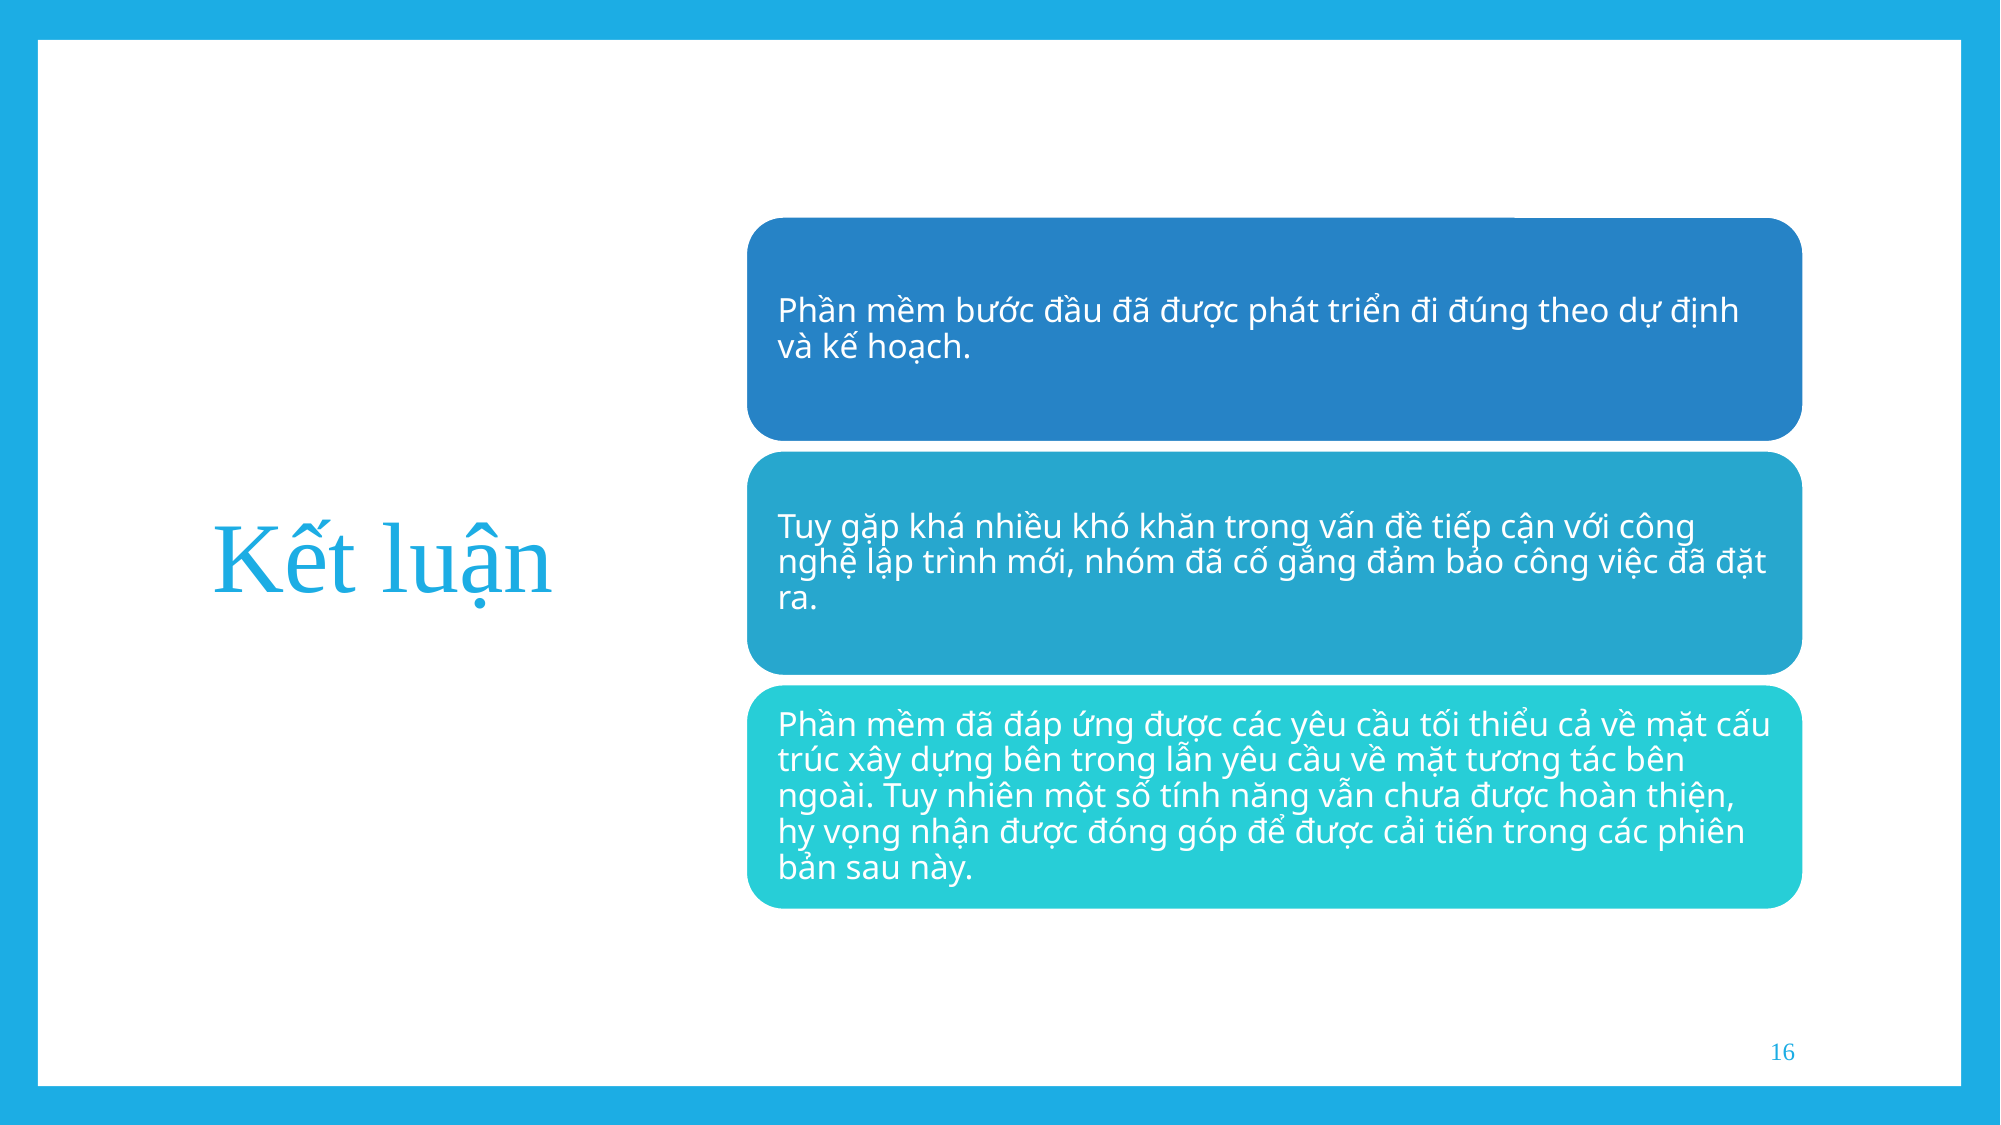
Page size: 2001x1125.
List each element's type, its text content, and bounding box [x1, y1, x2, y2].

title Kết luận [107, 99, 659, 1020]
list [745, 196, 1805, 931]
slide_number 16 [1530, 1020, 1811, 1081]
